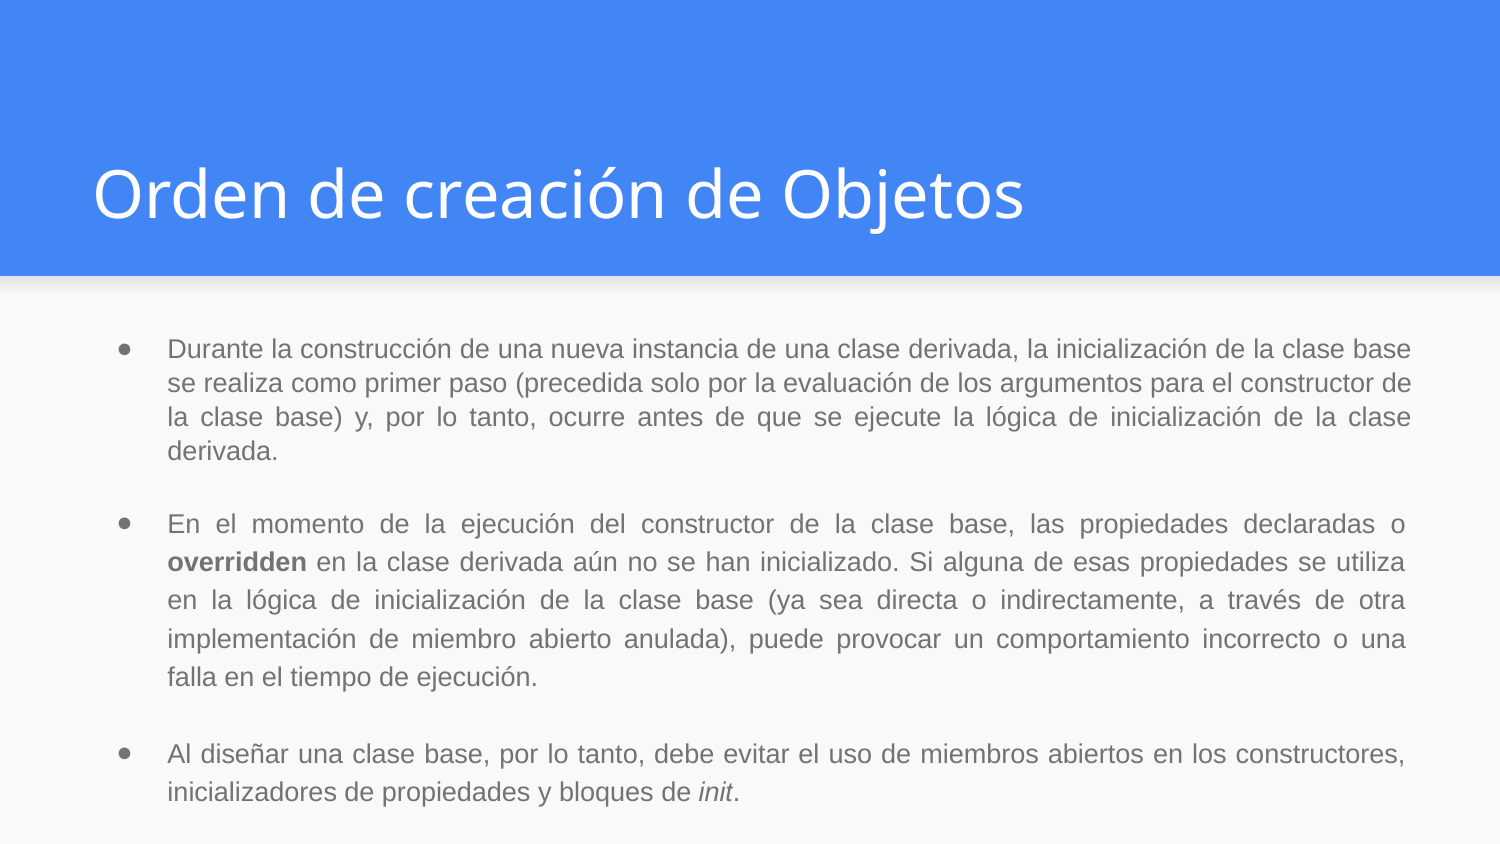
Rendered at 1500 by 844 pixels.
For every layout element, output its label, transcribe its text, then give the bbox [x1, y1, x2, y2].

title Orden de creación de Objetos [77, 121, 1427, 248]
list Durante la construcción de una nueva instancia de una clase derivada, la inicialización de la clase base se realiza como primer paso (precedida solo por la evaluación de los argumentos para el constructor de la clase base) y, por lo tanto, ocurre antes de que se ejecute la lógica de inicialización de la clase derivada. En el momento de la ejecución del constructor de la clase base, las propiedades declaradas o overridden en la clase derivada aún no se han inicializado. Si alguna de esas propiedades se utiliza en la lógica de inicialización de la clase base (ya sea directa o indirectamente, a través de otra implementación de miembro abierto anulada), puede provocar un comportamiento incorrecto o una falla en el tiempo de ejecución. Al diseñar una clase base, por lo tanto, debe evitar el uso de miembros abiertos en los constructores, inicializadores de propiedades y bloques de init. [77, 314, 1427, 819]
